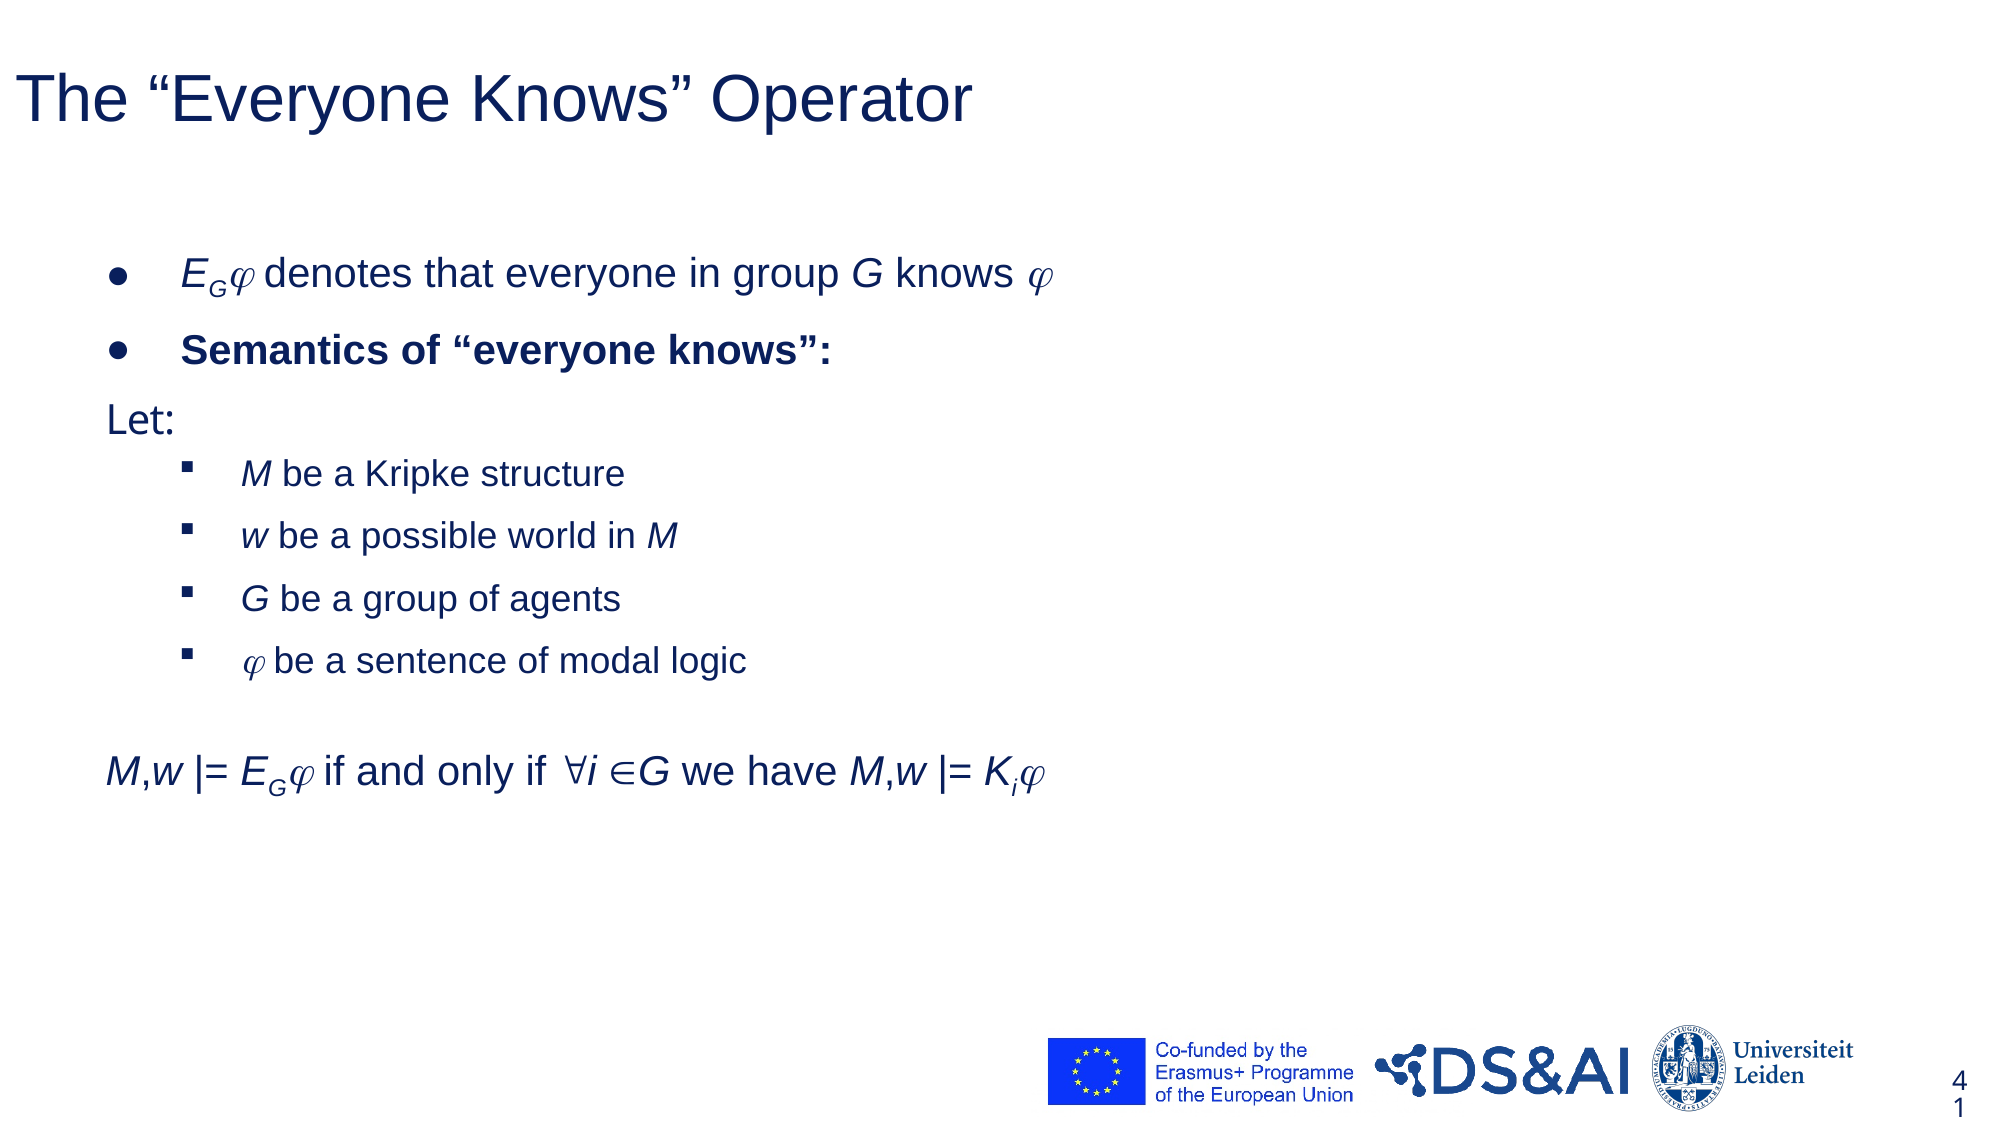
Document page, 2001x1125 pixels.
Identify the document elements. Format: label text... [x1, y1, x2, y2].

list EG denotes that everyone in group G knows  Semantics of “everyone knows”: Let: M,w |= EG if and only if i G we have M,w |= Ki [47, 221, 1953, 1013]
list M be a Kripke structure w be a possible world in M G be a group of agents  be a sentence of modal logic [136, 427, 1124, 698]
title The “Everyone Knows” Operator [0, 10, 2000, 180]
picture [1031, 1013, 1857, 1125]
slide_number 41 [1936, 1049, 1985, 1115]
